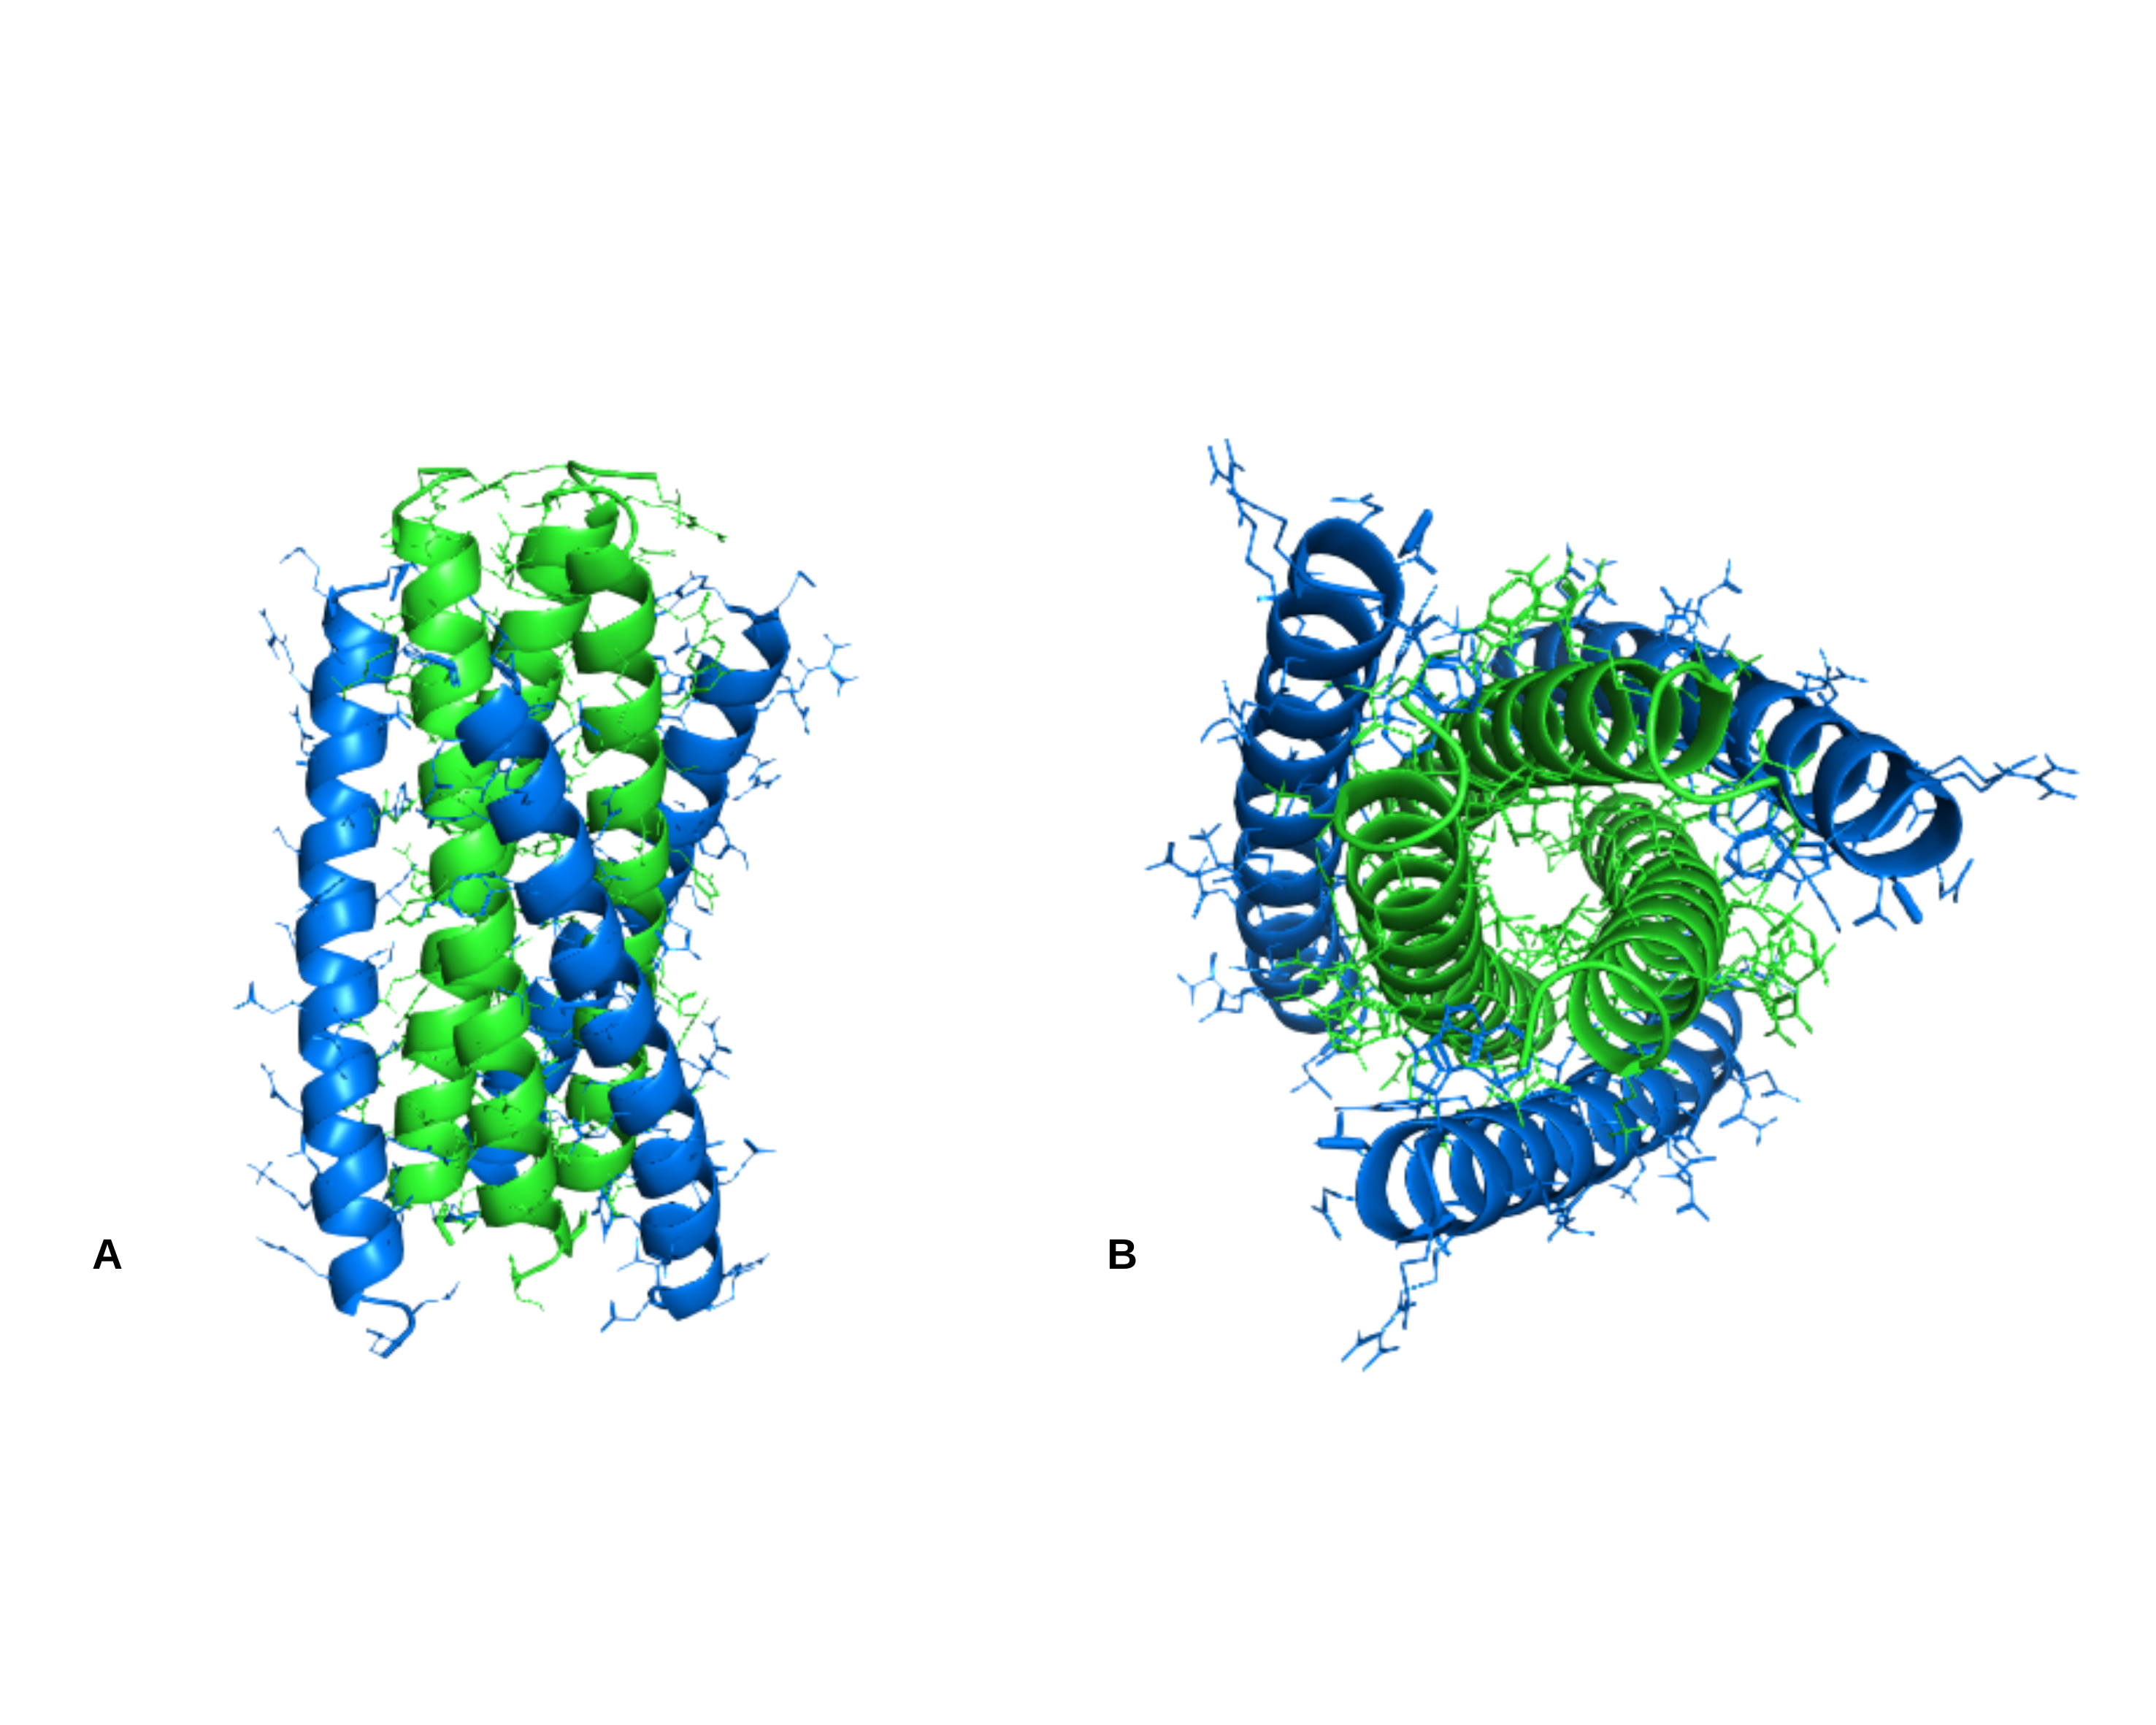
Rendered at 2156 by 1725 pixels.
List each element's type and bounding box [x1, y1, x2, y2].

text_box [81, 410, 2112, 1394]
